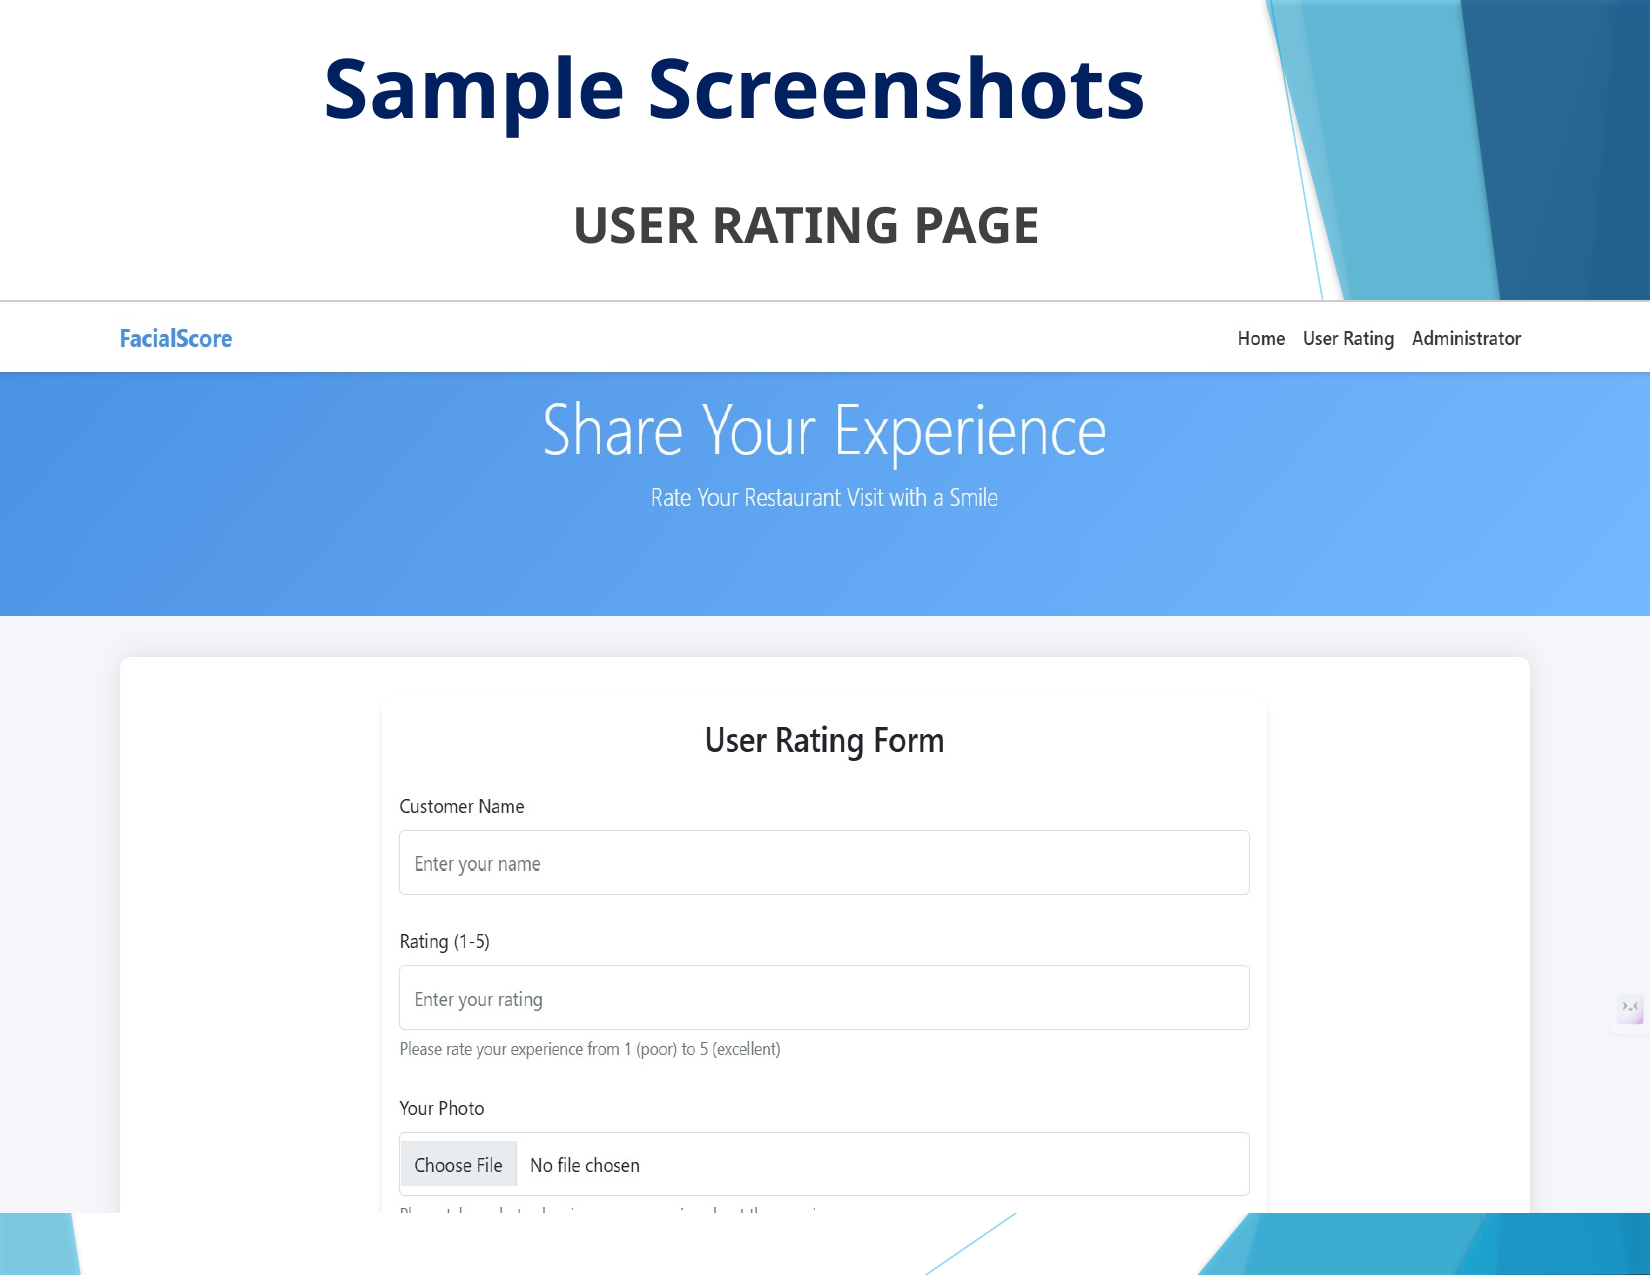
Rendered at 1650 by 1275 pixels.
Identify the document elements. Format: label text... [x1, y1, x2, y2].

picture [0, 300, 1650, 1213]
list USER RATING PAGE [0, 1220, 1613, 1224]
title Sample Screenshots [50, 29, 1421, 186]
list USER RATING PAGE [0, 186, 1613, 300]
